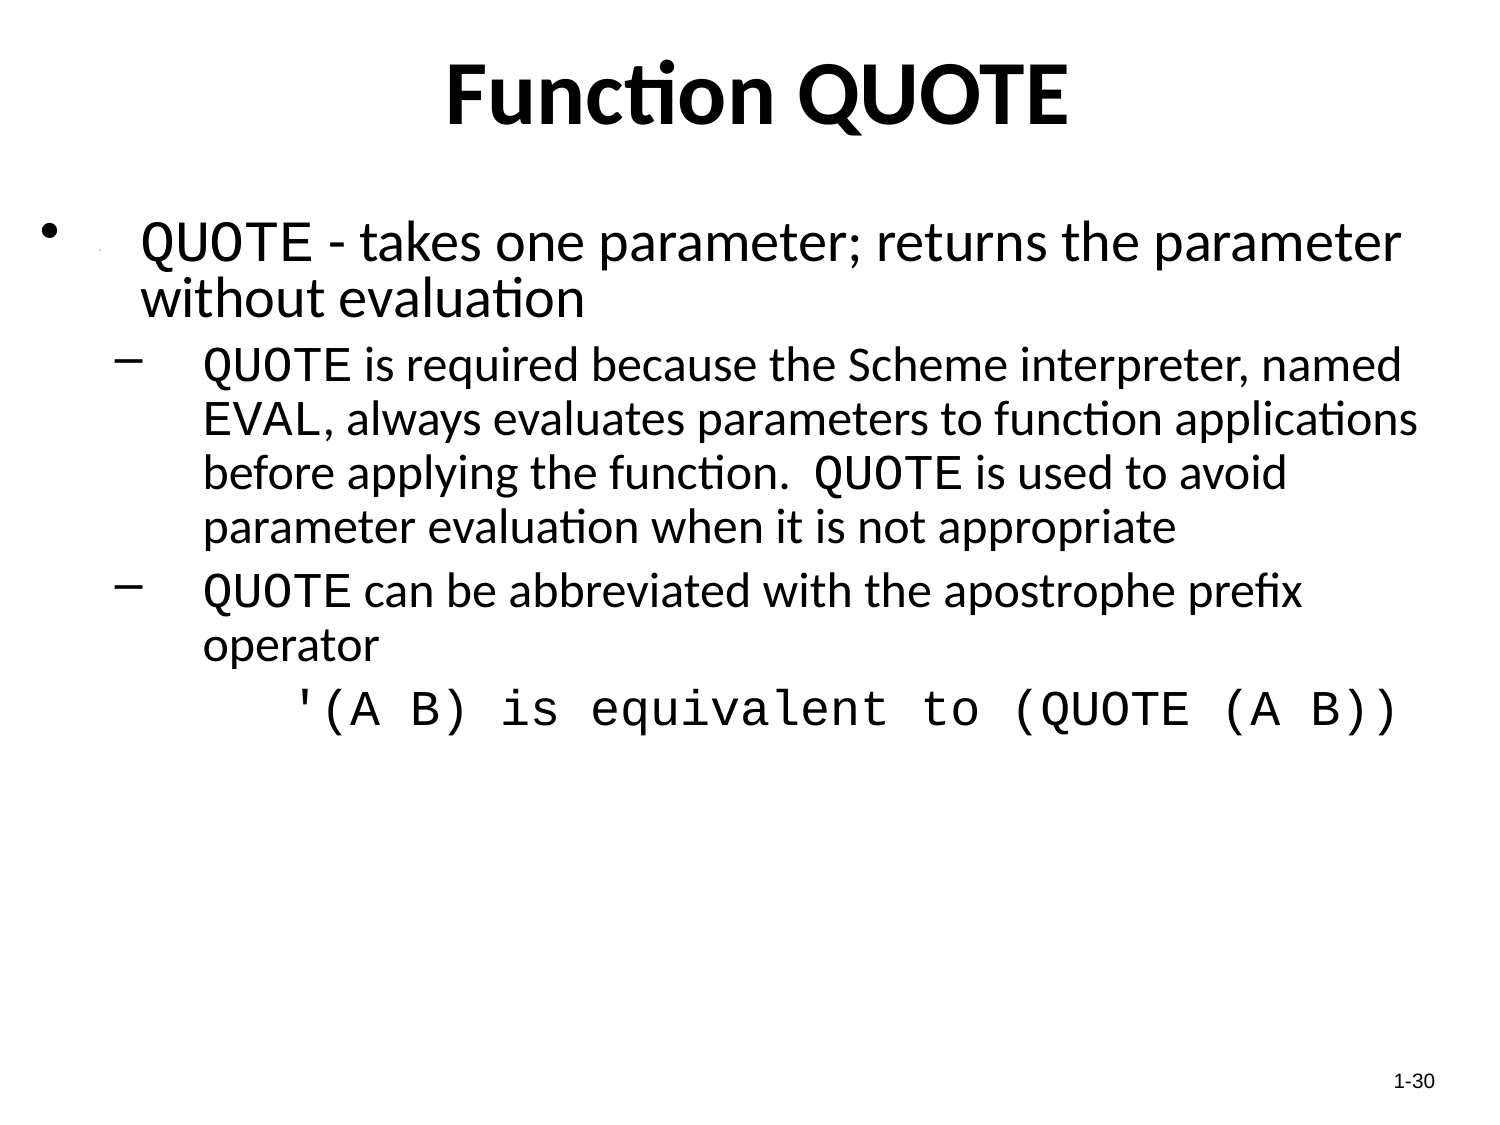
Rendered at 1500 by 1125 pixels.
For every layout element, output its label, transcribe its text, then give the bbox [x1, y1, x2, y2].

list QUOTE - takes one parameter; returns the parameter without evaluation QUOTE is required because the Scheme interpreter, named EVAL, always evaluates parameters to function applications before applying the function. QUOTE is used to avoid parameter evaluation when it is not appropriate QUOTE can be abbreviated with the apostrophe prefix operator '(A B) is equivalent to (QUOTE (A B)) [24, 174, 1500, 1050]
slide_number 1-30 [1137, 1050, 1451, 1101]
title Function QUOTE [99, 24, 1438, 174]
